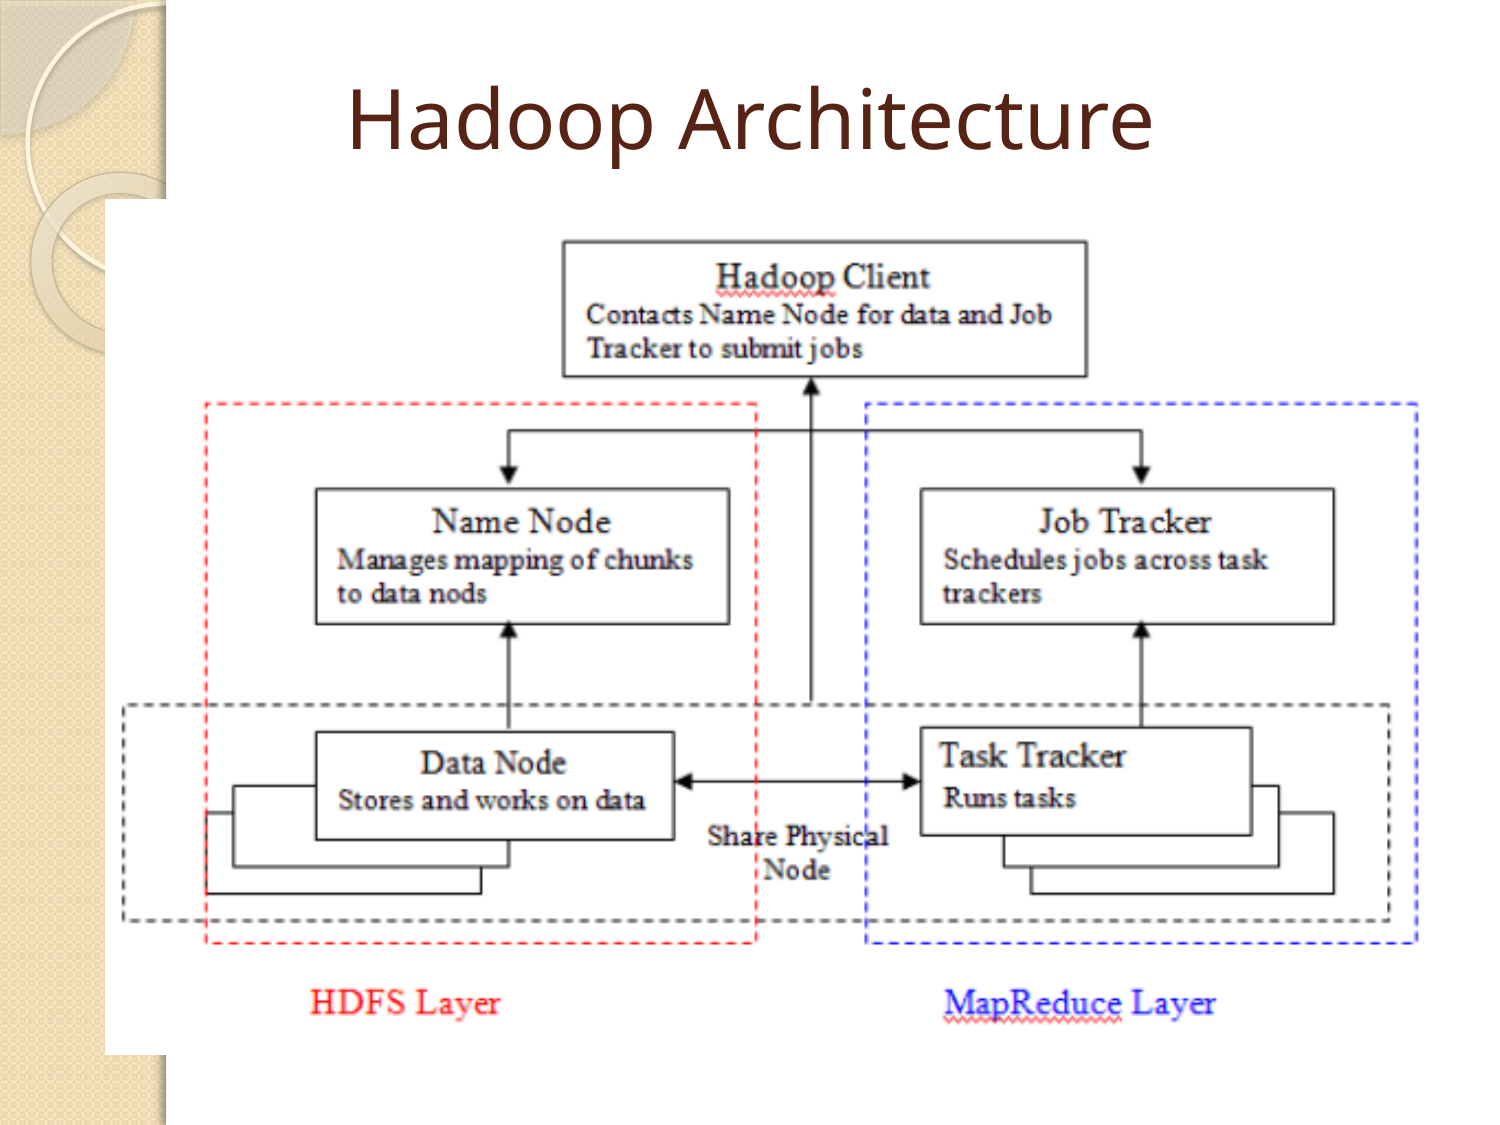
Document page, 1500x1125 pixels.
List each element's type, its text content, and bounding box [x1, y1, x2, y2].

picture [105, 198, 1454, 1055]
title Hadoop Architecture [62, 32, 1440, 200]
